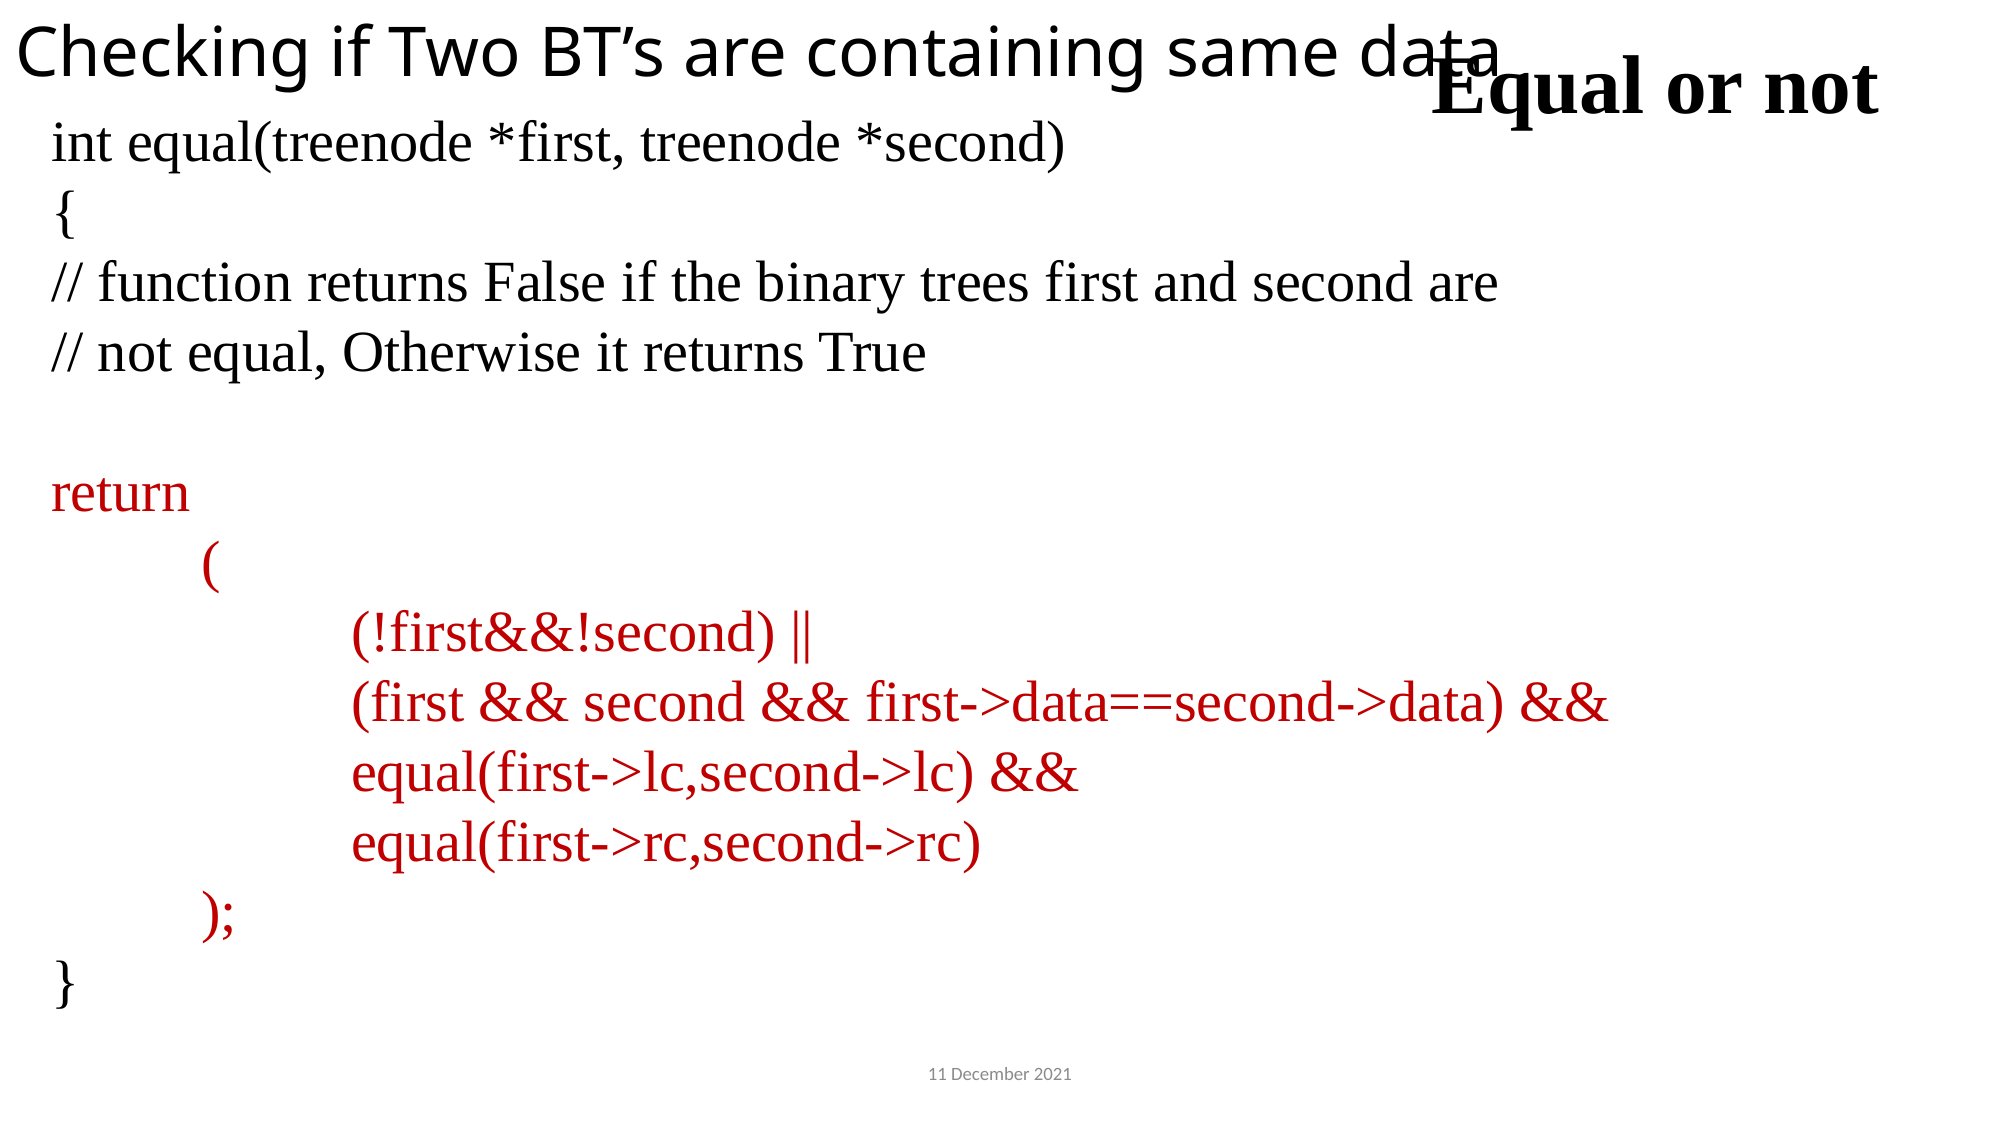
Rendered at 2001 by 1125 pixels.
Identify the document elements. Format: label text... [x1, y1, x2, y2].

text_box int equal(treenode *first, treenode *second) { // function returns False if the binary trees first and second are // not equal, Otherwise it returns True return ( (!first&&!second) || (first && second && first->data==second->data) && equal(first->lc,second->lc) && equal(first->rc,second->rc) ); } [36, 95, 1867, 1020]
text_box Equal or not [1416, 22, 1948, 138]
title Checking if Two BT’s are containing same data [0, 0, 1725, 109]
footer 11 December 2021 [662, 1042, 1338, 1103]
